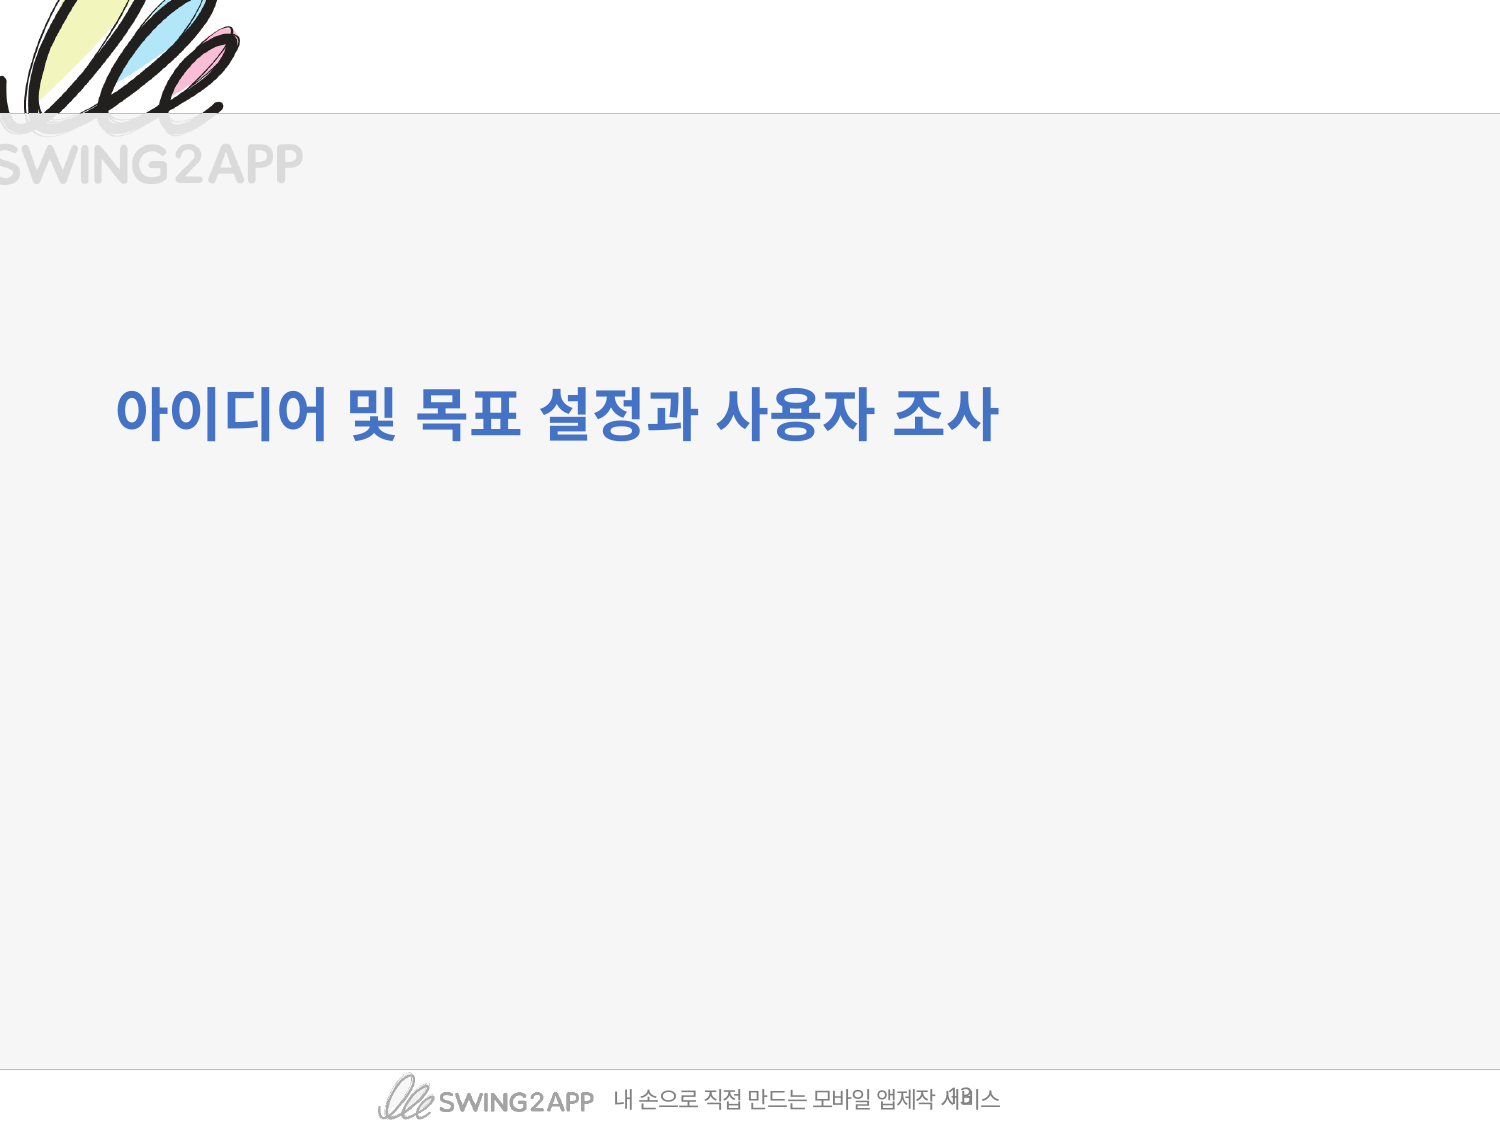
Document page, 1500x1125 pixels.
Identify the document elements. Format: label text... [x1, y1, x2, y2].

picture [0, 0, 241, 113]
text_box 아이디어 및 목표 설정과 사용자 조사 [115, 308, 1178, 482]
